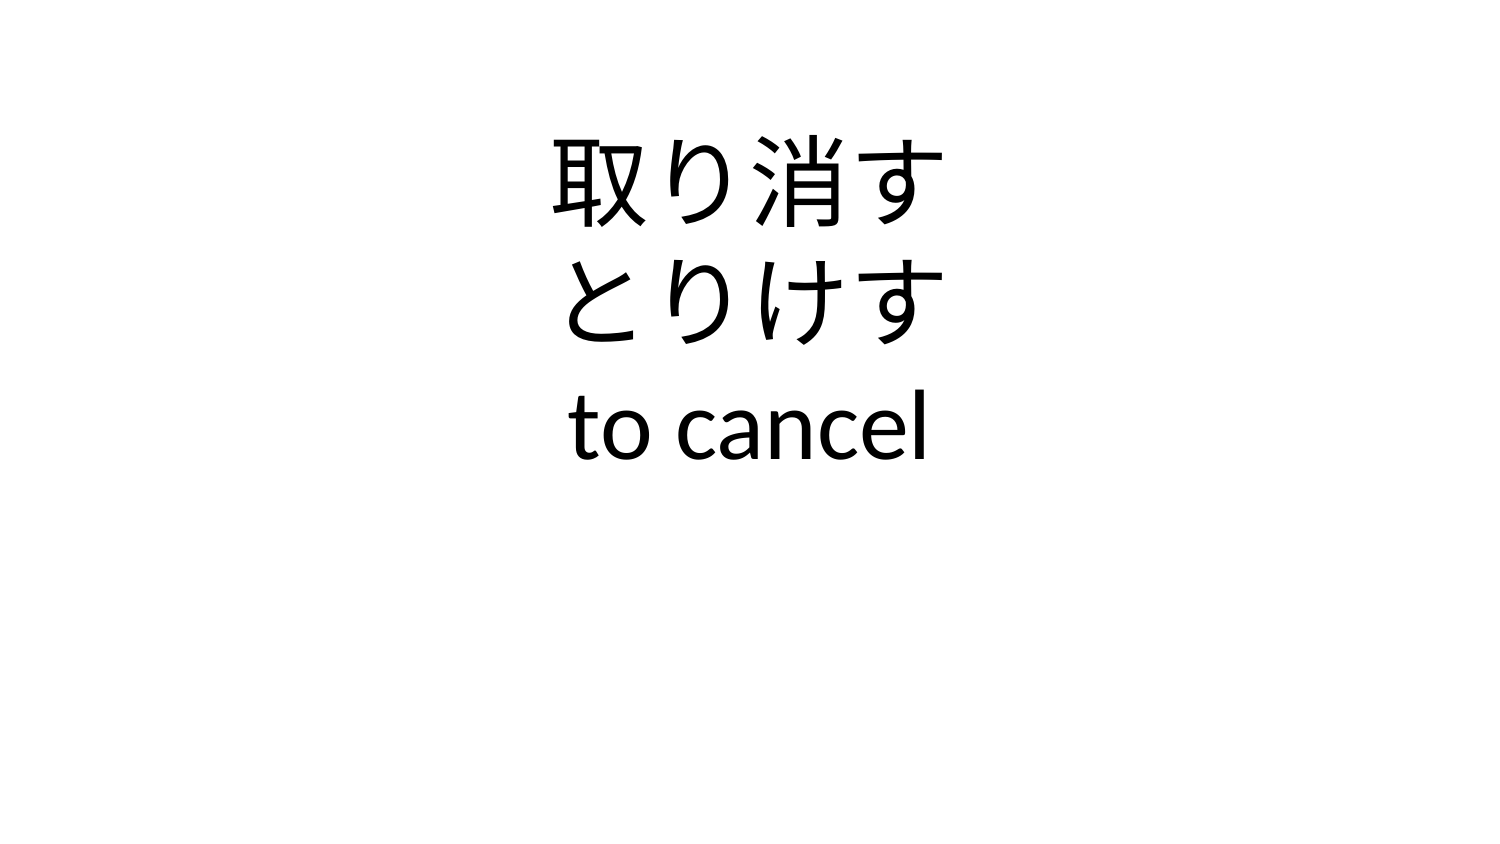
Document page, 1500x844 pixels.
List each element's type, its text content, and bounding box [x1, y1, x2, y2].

text_box 取り消す とりけす to cancel [0, 149, 1500, 450]
